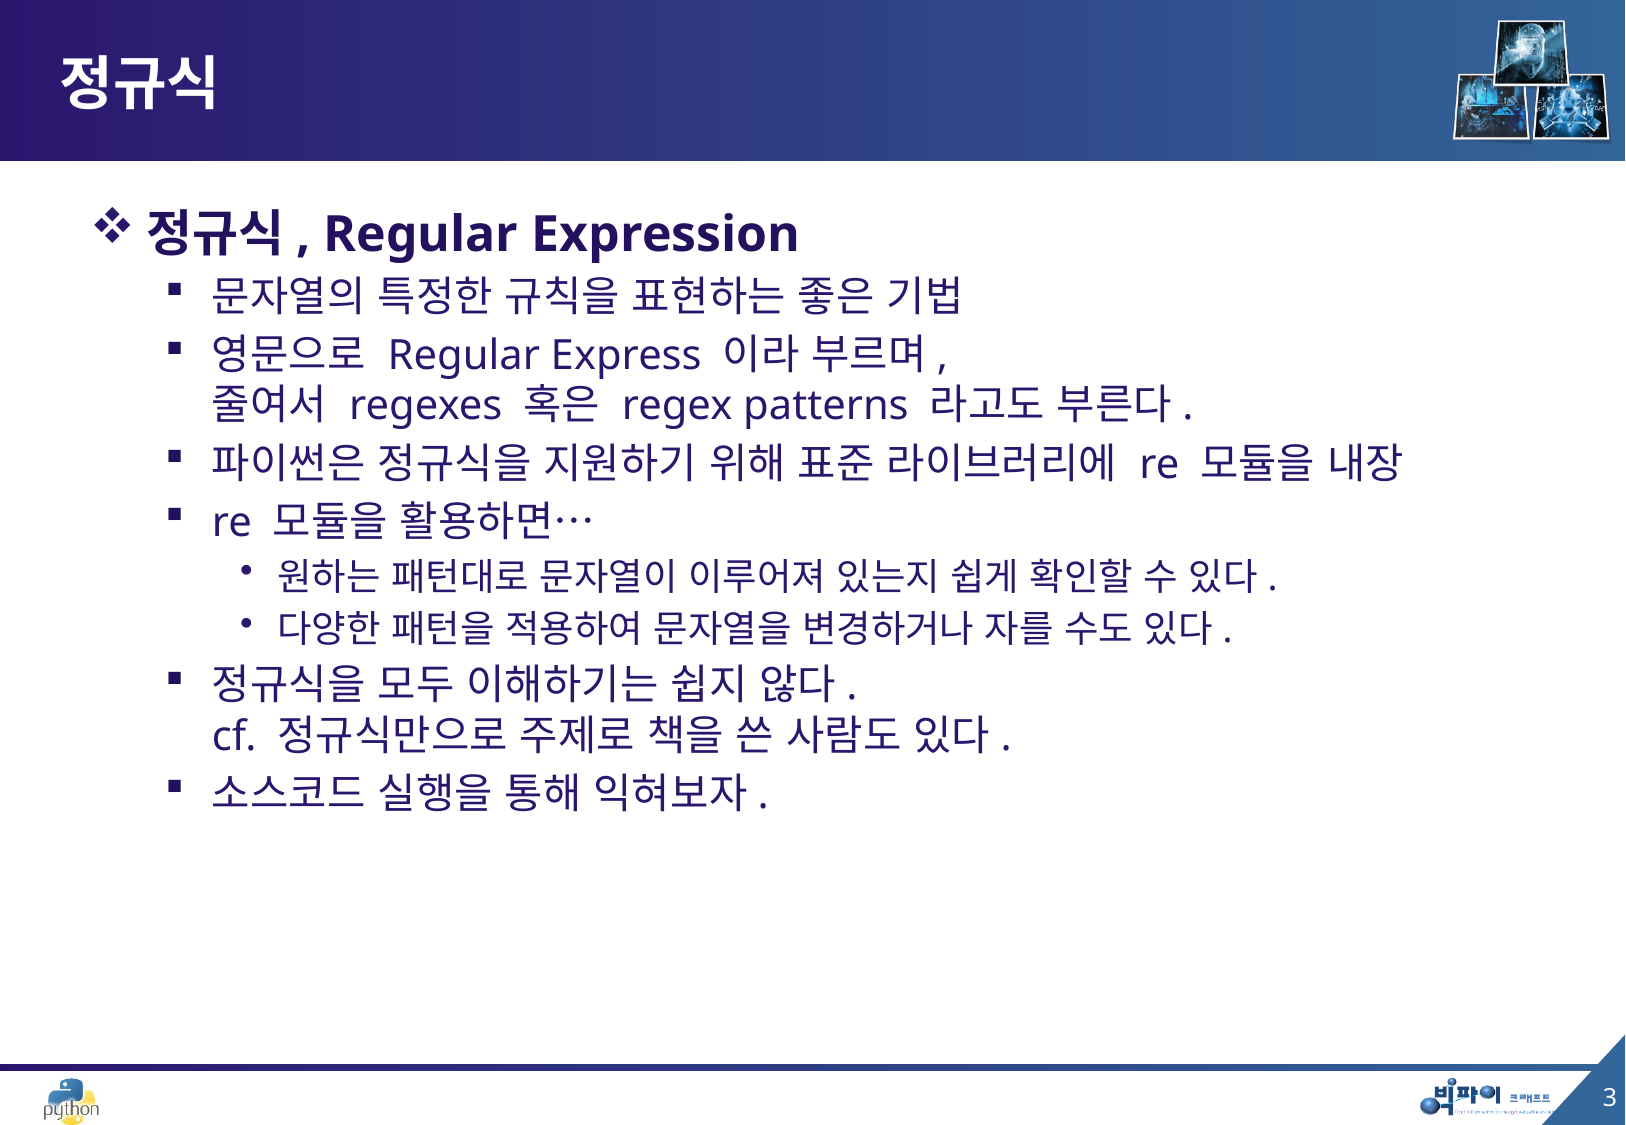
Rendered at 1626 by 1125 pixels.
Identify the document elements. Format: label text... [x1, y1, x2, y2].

picture [32, 1078, 110, 1125]
picture [1450, 19, 1613, 146]
list 정규식, Regular Expression 문자열의 특정한 규칙을 표현하는 좋은 기법 영문으로 Regular Express 이라 부르며, 줄여서 regexes 혹은 regex patterns 라고도 부른다. 파이썬은 정규식을 지원하기 위해 표준 라이브러리에 re 모듈을 내장 re 모듈을 활용하면… 원하는 패턴대로 문자열이 이루어져 있는지 쉽게 확인할 수 있다. 다양한 패턴을 적용하여 문자열을 변경하거나 자를 수도 있다. 정규식을 모두 이해하기는 쉽지 않다. cf. 정규식만으로 주제로 책을 쓴 사람도 있다. 소스코드 실행을 통해 익혀보자. [75, 193, 1545, 1035]
picture [1418, 1075, 1557, 1118]
title 정규식 [44, 35, 1264, 128]
